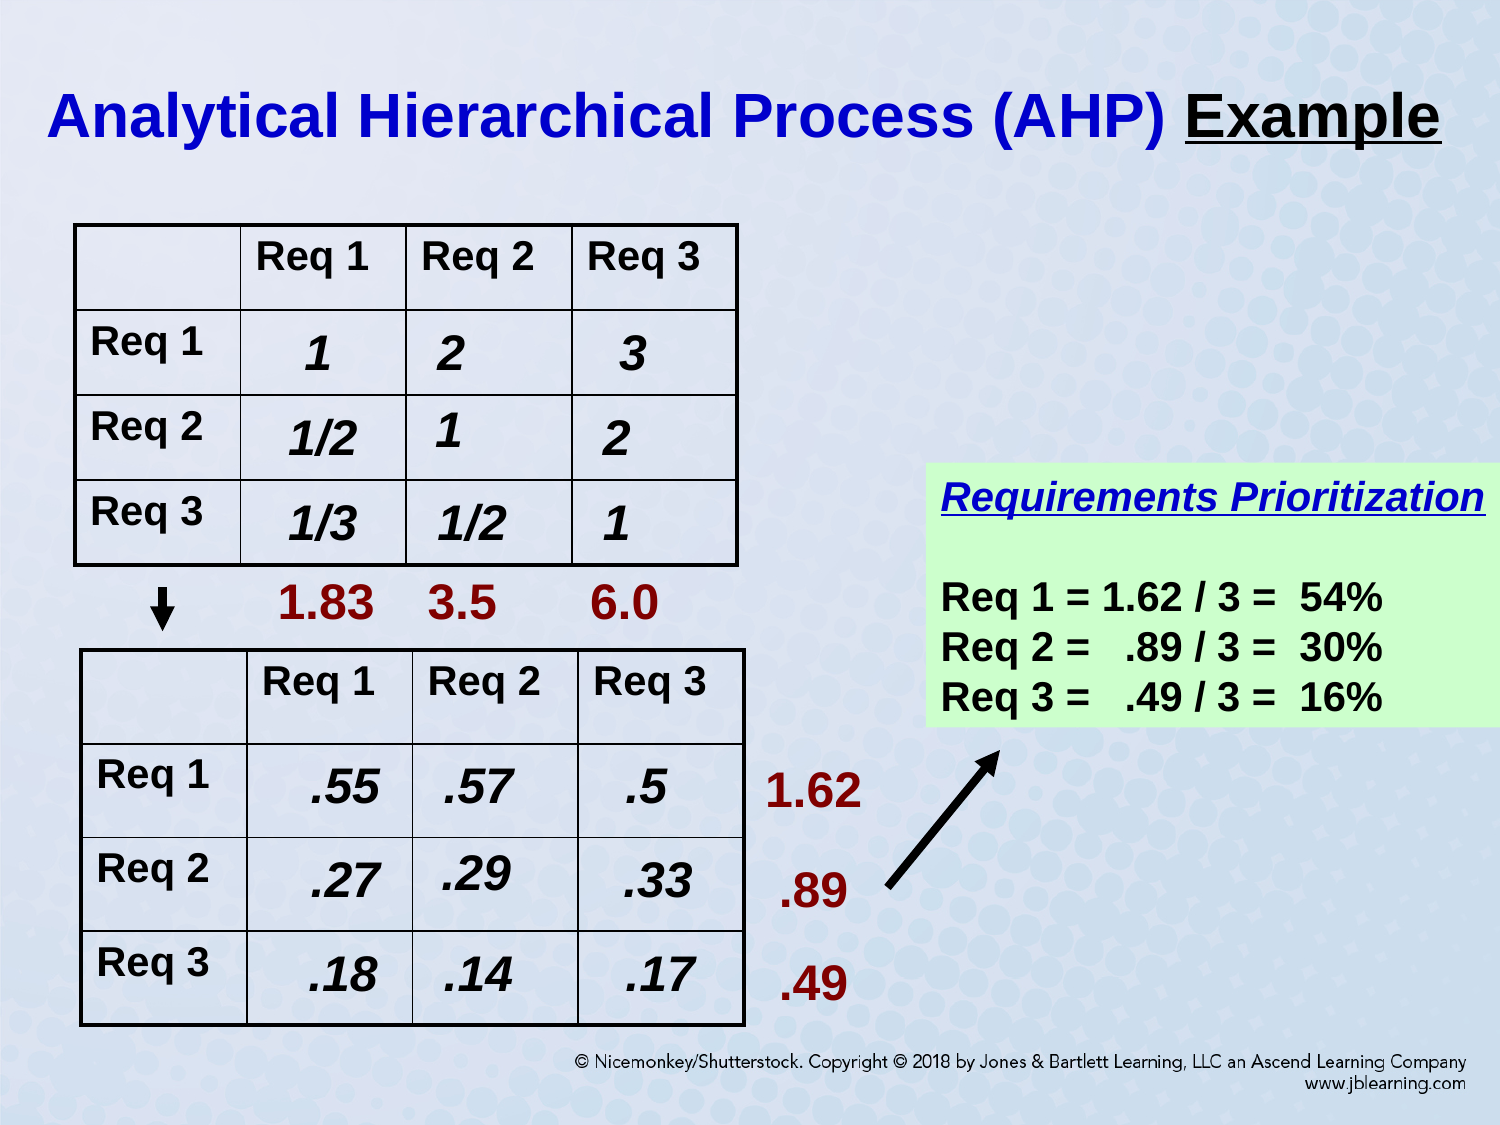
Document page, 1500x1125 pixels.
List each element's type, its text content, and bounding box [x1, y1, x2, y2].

text_box [156, 587, 169, 632]
table_cell .17 [579, 932, 742, 1023]
table_cell 1 [407, 396, 571, 479]
table_cell 1 [573, 481, 735, 563]
table_header Req 2 [407, 227, 571, 309]
text_box [887, 750, 1000, 888]
table_cell Req 2 [83, 838, 246, 930]
table_cell .55 [248, 745, 412, 837]
text_box .89 [750, 849, 864, 925]
text_box 1.62 [750, 749, 878, 825]
table_cell .5 [579, 745, 742, 837]
table_cell 2 [573, 396, 735, 479]
table_cell 1/2 [241, 396, 405, 479]
table_cell 2 [407, 311, 571, 394]
table_header Req 2 [413, 652, 577, 743]
text_box 6.0 [575, 562, 675, 638]
table_cell Req 1 [83, 745, 246, 837]
text_box 3.5 [412, 562, 512, 638]
table_header [77, 227, 240, 309]
table_cell 1 [241, 311, 405, 394]
table_cell 1/2 [407, 481, 571, 563]
table_cell .29 [413, 838, 577, 930]
table_header Req 1 [241, 227, 405, 309]
table_cell Req 2 [77, 396, 240, 479]
picture [0, 0, 1500, 1125]
table_cell 3 [573, 311, 735, 394]
table_header [83, 652, 246, 743]
table_cell 1/3 [241, 481, 405, 563]
table_cell .57 [413, 745, 577, 837]
table_cell .33 [579, 838, 742, 930]
text_box .49 [750, 942, 864, 1018]
title Analytical Hierarchical Process (AHP) Example [12, 37, 1475, 188]
text_box Requirements Prioritization Req 1 = 1.62 / 3 = 54% Req 2 = .89 / 3 = 30% Req 3 = .49 / 3 = 16% [925, 462, 1500, 728]
table_header Req 3 [579, 652, 742, 743]
table_header Req 3 [573, 227, 735, 309]
table_cell Req 3 [83, 932, 246, 1023]
table_header Req 1 [248, 652, 412, 743]
table_cell .14 [413, 932, 577, 1023]
table_cell Req 3 [77, 481, 240, 563]
table_cell .18 [248, 932, 412, 1023]
text_box 1.83 [262, 562, 390, 638]
table_cell .27 [248, 838, 412, 930]
table_cell Req 1 [77, 311, 240, 394]
